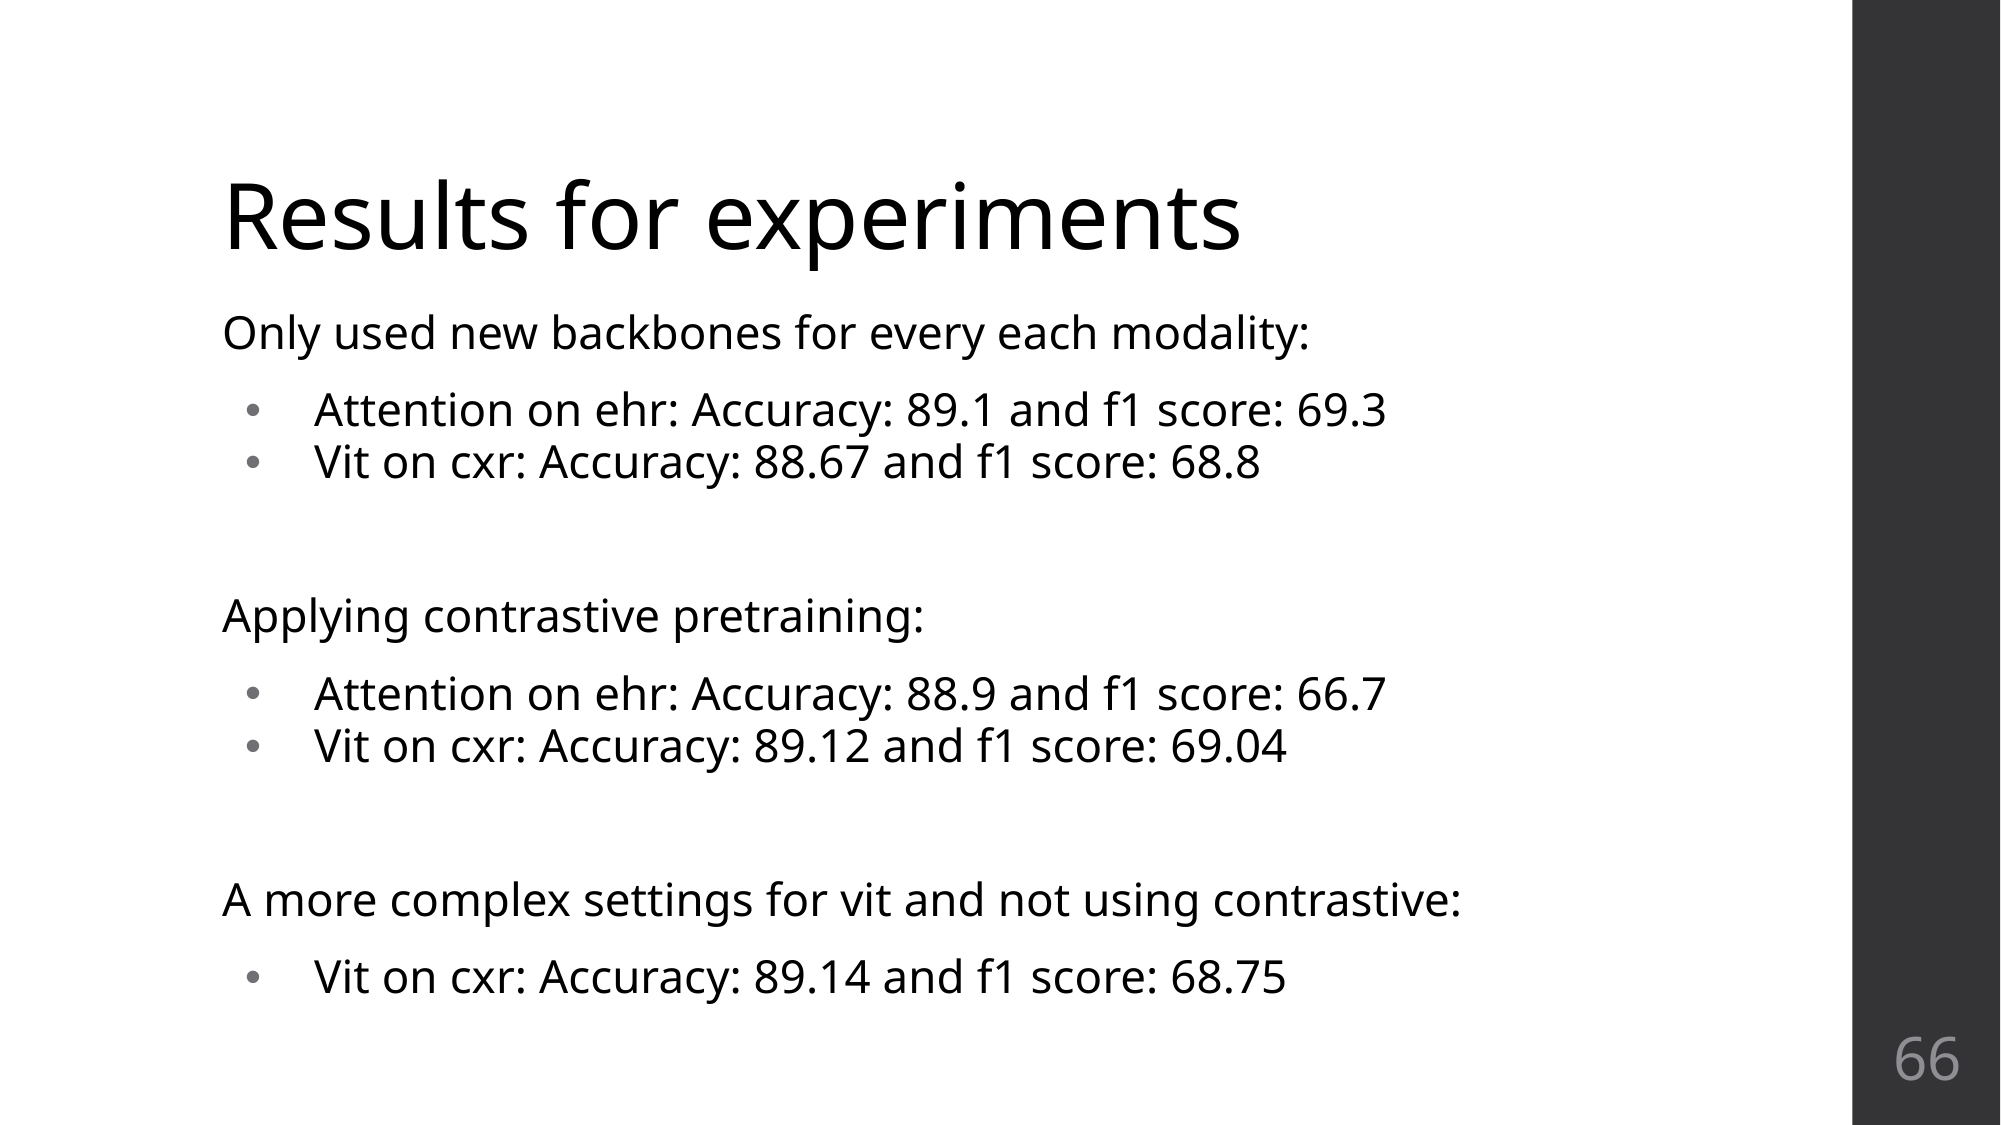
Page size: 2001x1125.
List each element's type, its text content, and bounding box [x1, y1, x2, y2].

title Results for experiments [206, 60, 1797, 278]
slide_number ‹#› [1852, 1012, 2000, 1110]
list Only used new backbones for every each modality: Attention on ehr: Accuracy: 89.1 and f1 score: 69.3 Vit on cxr: Accuracy: 88.67 and f1 score: 68.8 Applying contrastive pretraining: Attention on ehr: Accuracy: 88.9 and f1 score: 66.7 Vit on cxr: Accuracy: 89.12 and f1 score: 69.04 A more complex settings for vit and not using contrastive: Vit on cxr: Accuracy: 89.14 and f1 score: 68.75 [206, 299, 1617, 1014]
